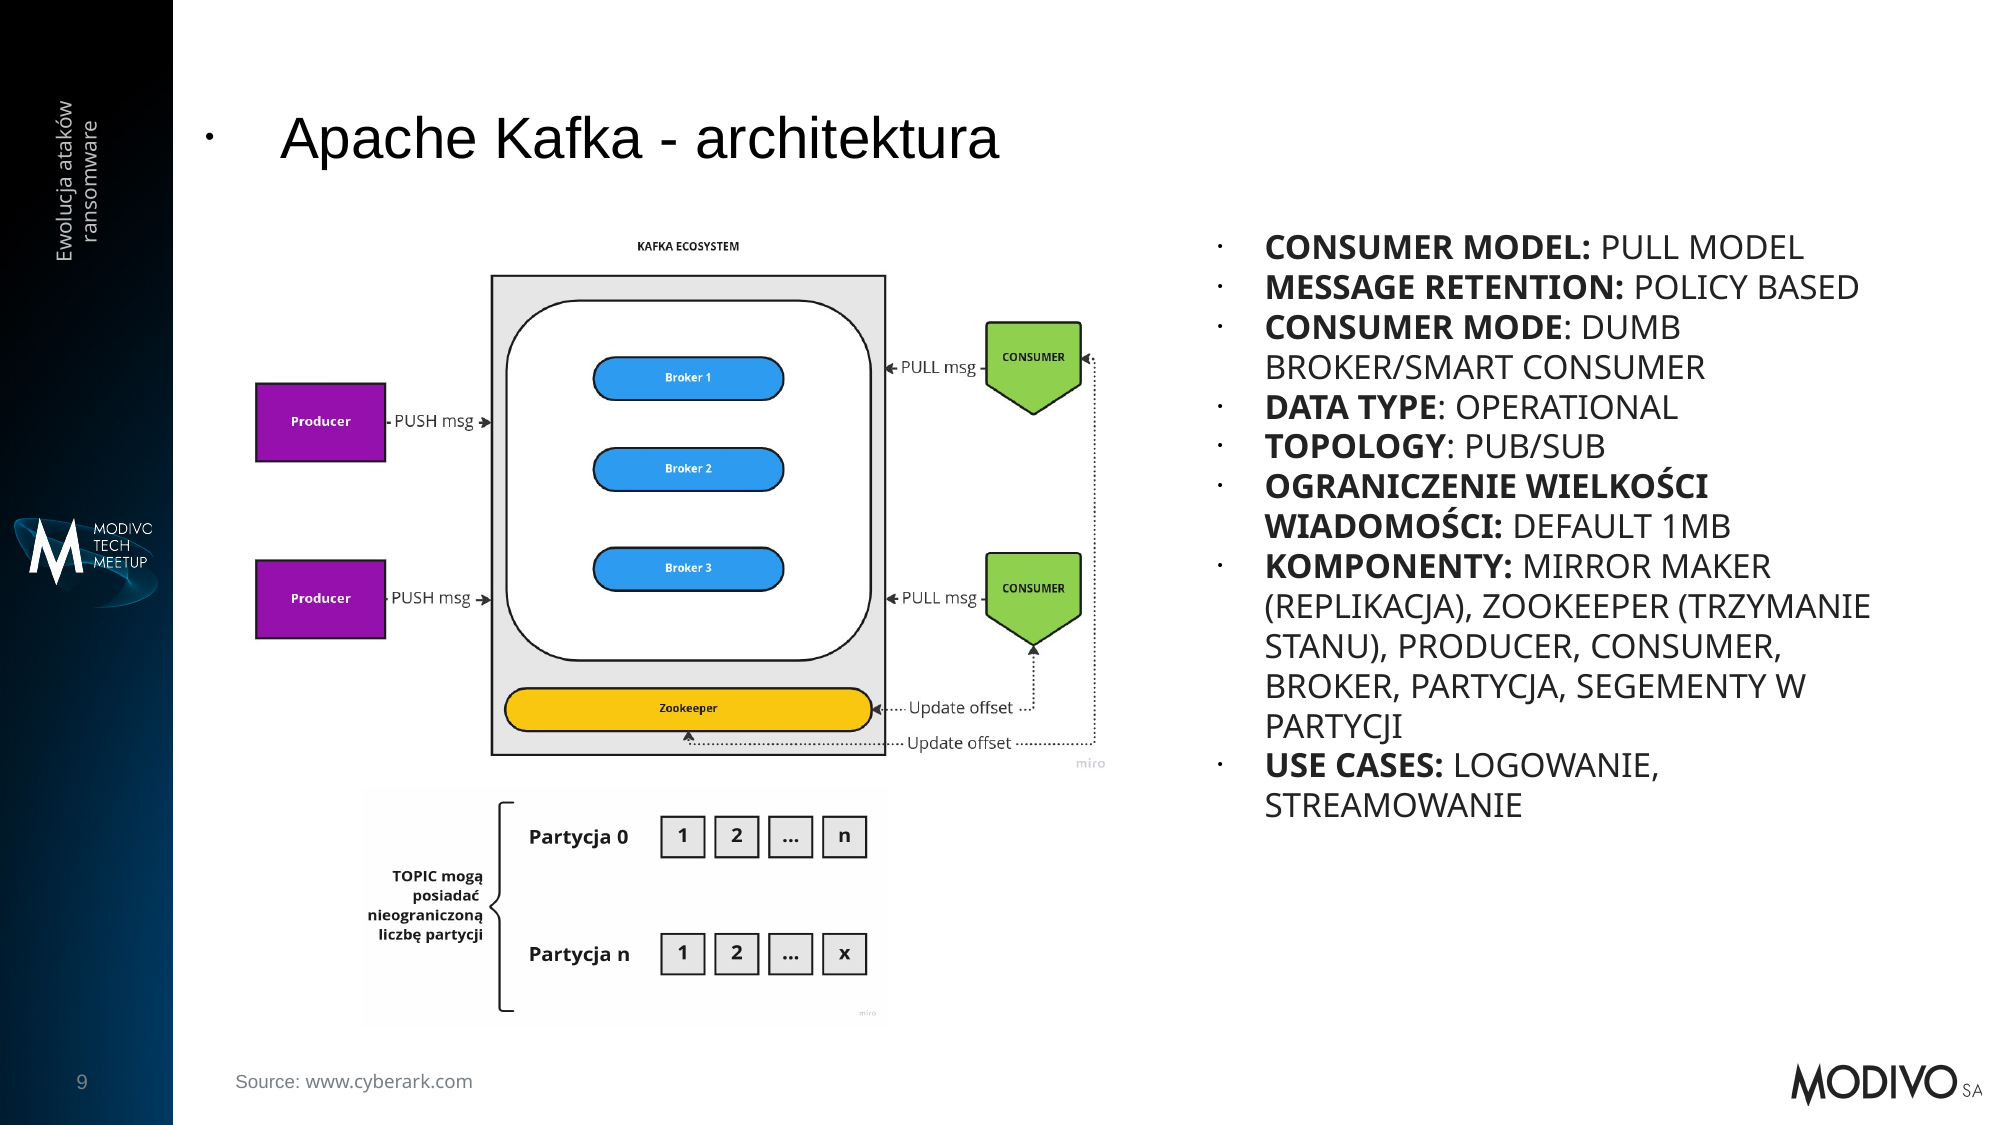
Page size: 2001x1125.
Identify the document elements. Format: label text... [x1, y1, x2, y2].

picture [0, 0, 173, 1125]
picture [224, 224, 1126, 1028]
text_box Source: www.cyberark.com [235, 1072, 1754, 1115]
text_box Ewolucja ataków ransomware [43, 61, 125, 303]
text_box CONSUMER MODEL: PULL model Message RETENTION: Policy based Consumer mode: Dumb BROKER/SMART CONSUMER Data type: Operational Topology: PUB/SUB Ograniczenie wielkości wiadomości: Default 1mb Komponenty: mirror maker (Replikacja), zooKeeper (trzymanie stanu), producer, consumer, broker, Partycja, segementy w partycji Use Cases: Logowanie, STREAMOWANIE [1200, 226, 1875, 981]
list Apache Kafka - architektura [187, 108, 1988, 188]
